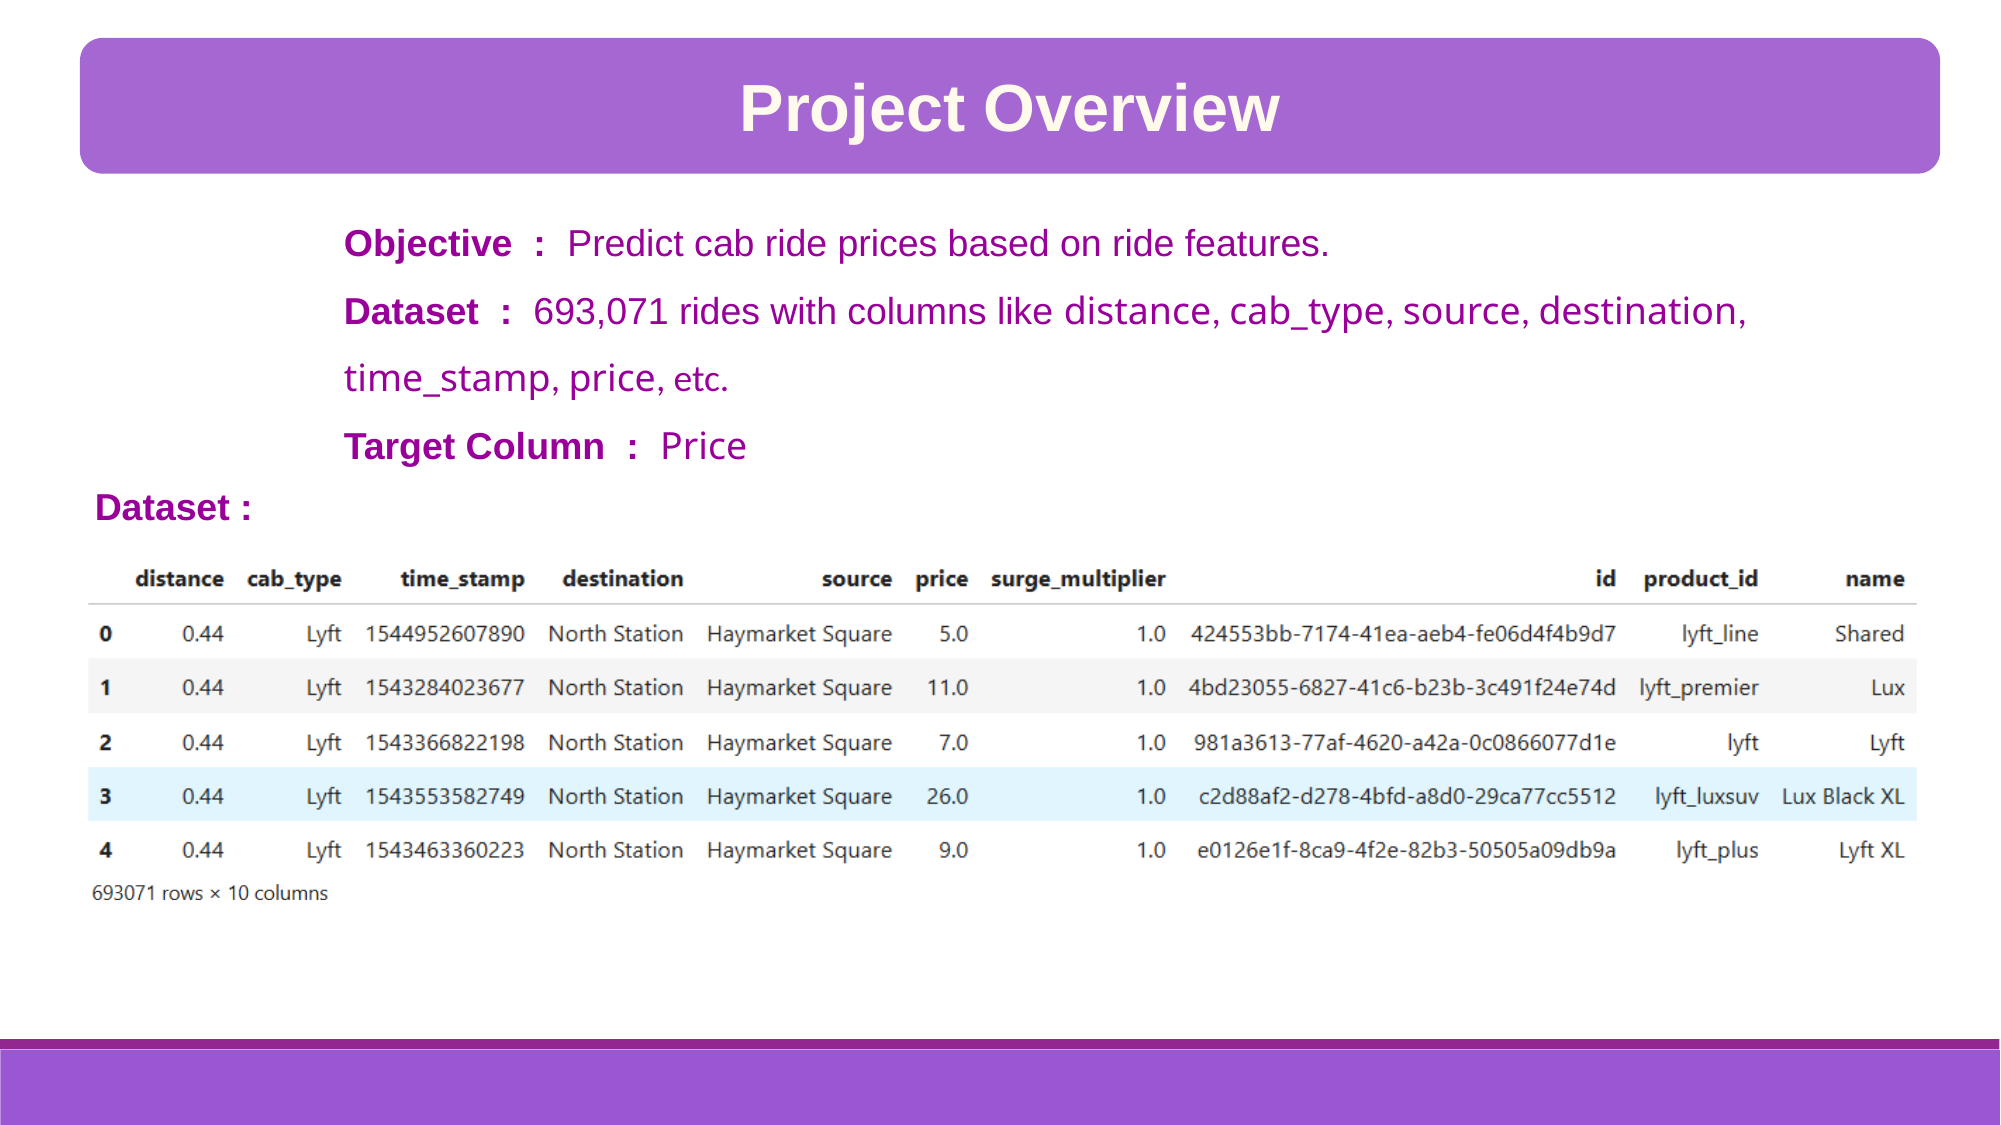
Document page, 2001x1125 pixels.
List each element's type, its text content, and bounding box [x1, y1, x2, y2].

picture [79, 543, 1941, 926]
text_box [78, 36, 1942, 175]
text_box Objective : Predict cab ride prices based on ride features. Dataset : 693,071 rides with columns like distance, cab_type, source, destination, time_stamp, price, etc. Target Column : Price [329, 189, 1809, 474]
text_box Dataset : [80, 475, 435, 536]
text_box Project Overview [103, 57, 1917, 153]
